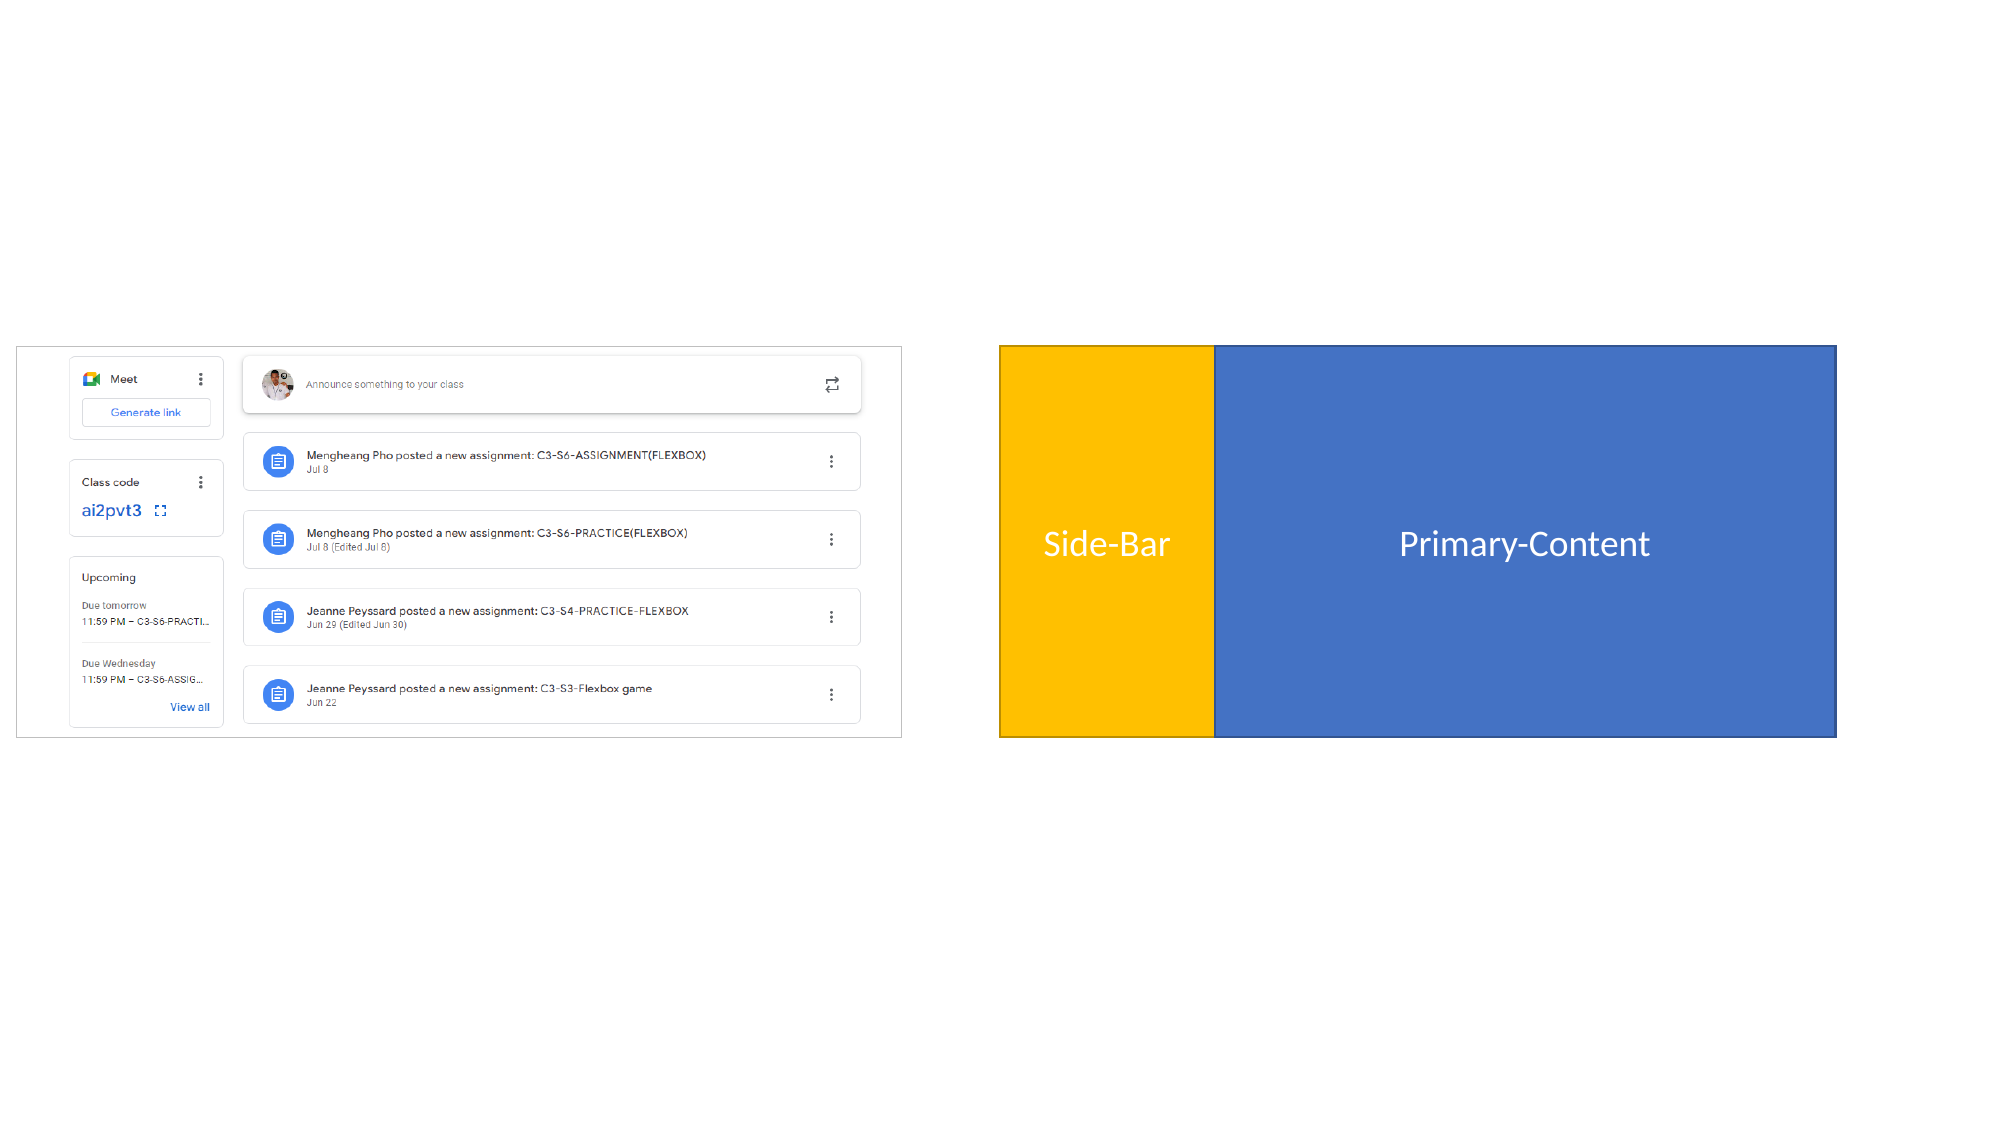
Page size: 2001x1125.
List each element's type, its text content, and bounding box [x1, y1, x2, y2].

text_box Primary-Content [1214, 345, 1837, 738]
picture [16, 346, 902, 738]
text_box Side-Bar [999, 345, 1214, 738]
